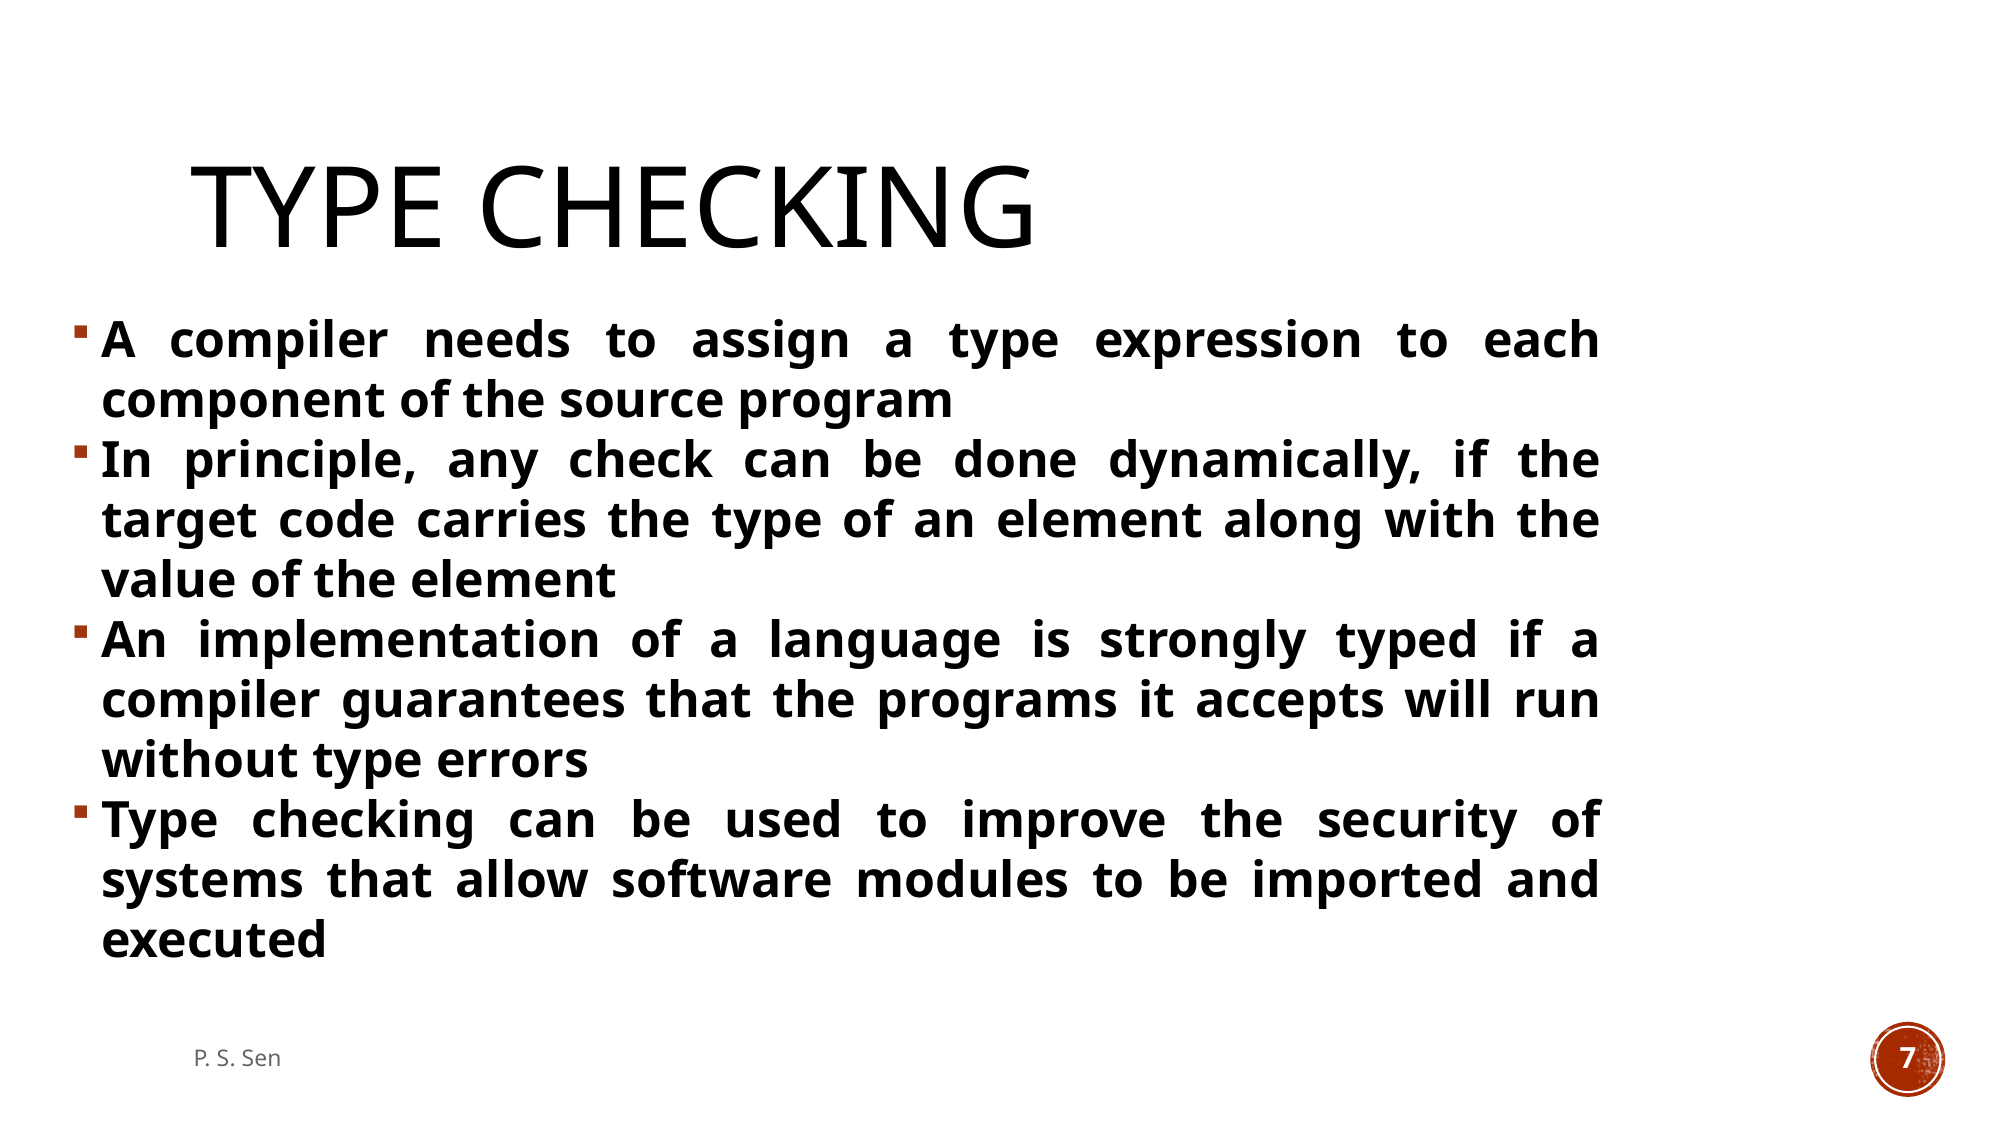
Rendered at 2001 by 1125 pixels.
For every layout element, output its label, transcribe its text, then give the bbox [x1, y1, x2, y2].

title Type Checking [175, 79, 1826, 344]
slide_number 7 [1855, 1028, 1961, 1089]
list A compiler needs to assign a type expression to each component of the source program In principle, any check can be done dynamically, if the target code carries the type of an element along with the value of the element An implementation of a language is strongly typed if a compiler guarantees that the programs it accepts will run without type errors Type checking can be used to improve the security of systems that allow software modules to be imported and executed [55, 299, 1617, 1014]
footer P. S. Sen [178, 1028, 1217, 1089]
